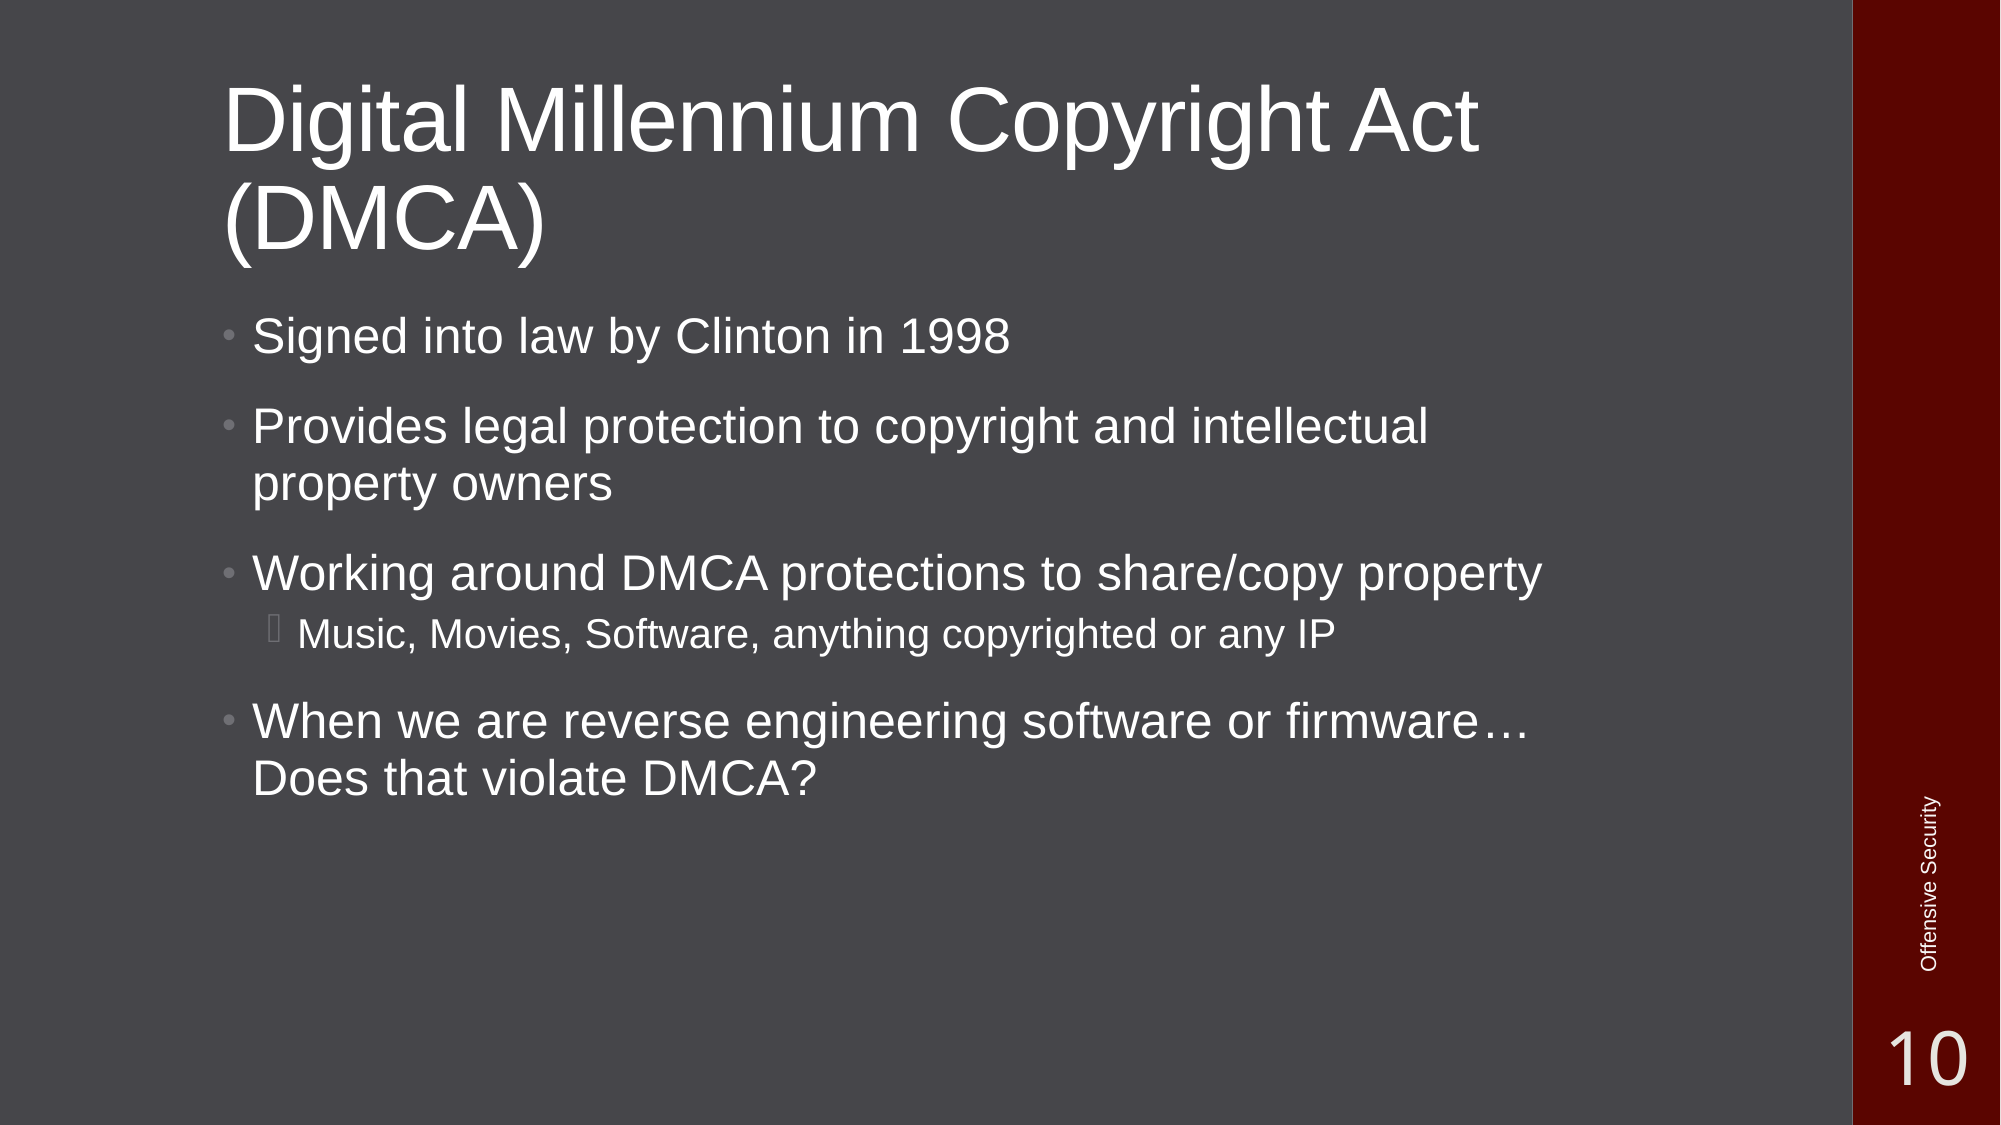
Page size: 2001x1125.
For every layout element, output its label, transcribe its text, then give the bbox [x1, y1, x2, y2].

slide_number 10 [1852, 1012, 2000, 1110]
title Digital Millennium Copyright Act (DMCA) [206, 60, 1797, 278]
list Signed into law by Clinton in 1998 Provides legal protection to copyright and intellectual property owners Working around DMCA protections to share/copy property Music, Movies, Software, anything copyrighted or any IP When we are reverse engineering software or firmware… Does that violate DMCA? [206, 299, 1617, 1014]
footer Offensive Security [1897, 400, 1958, 988]
